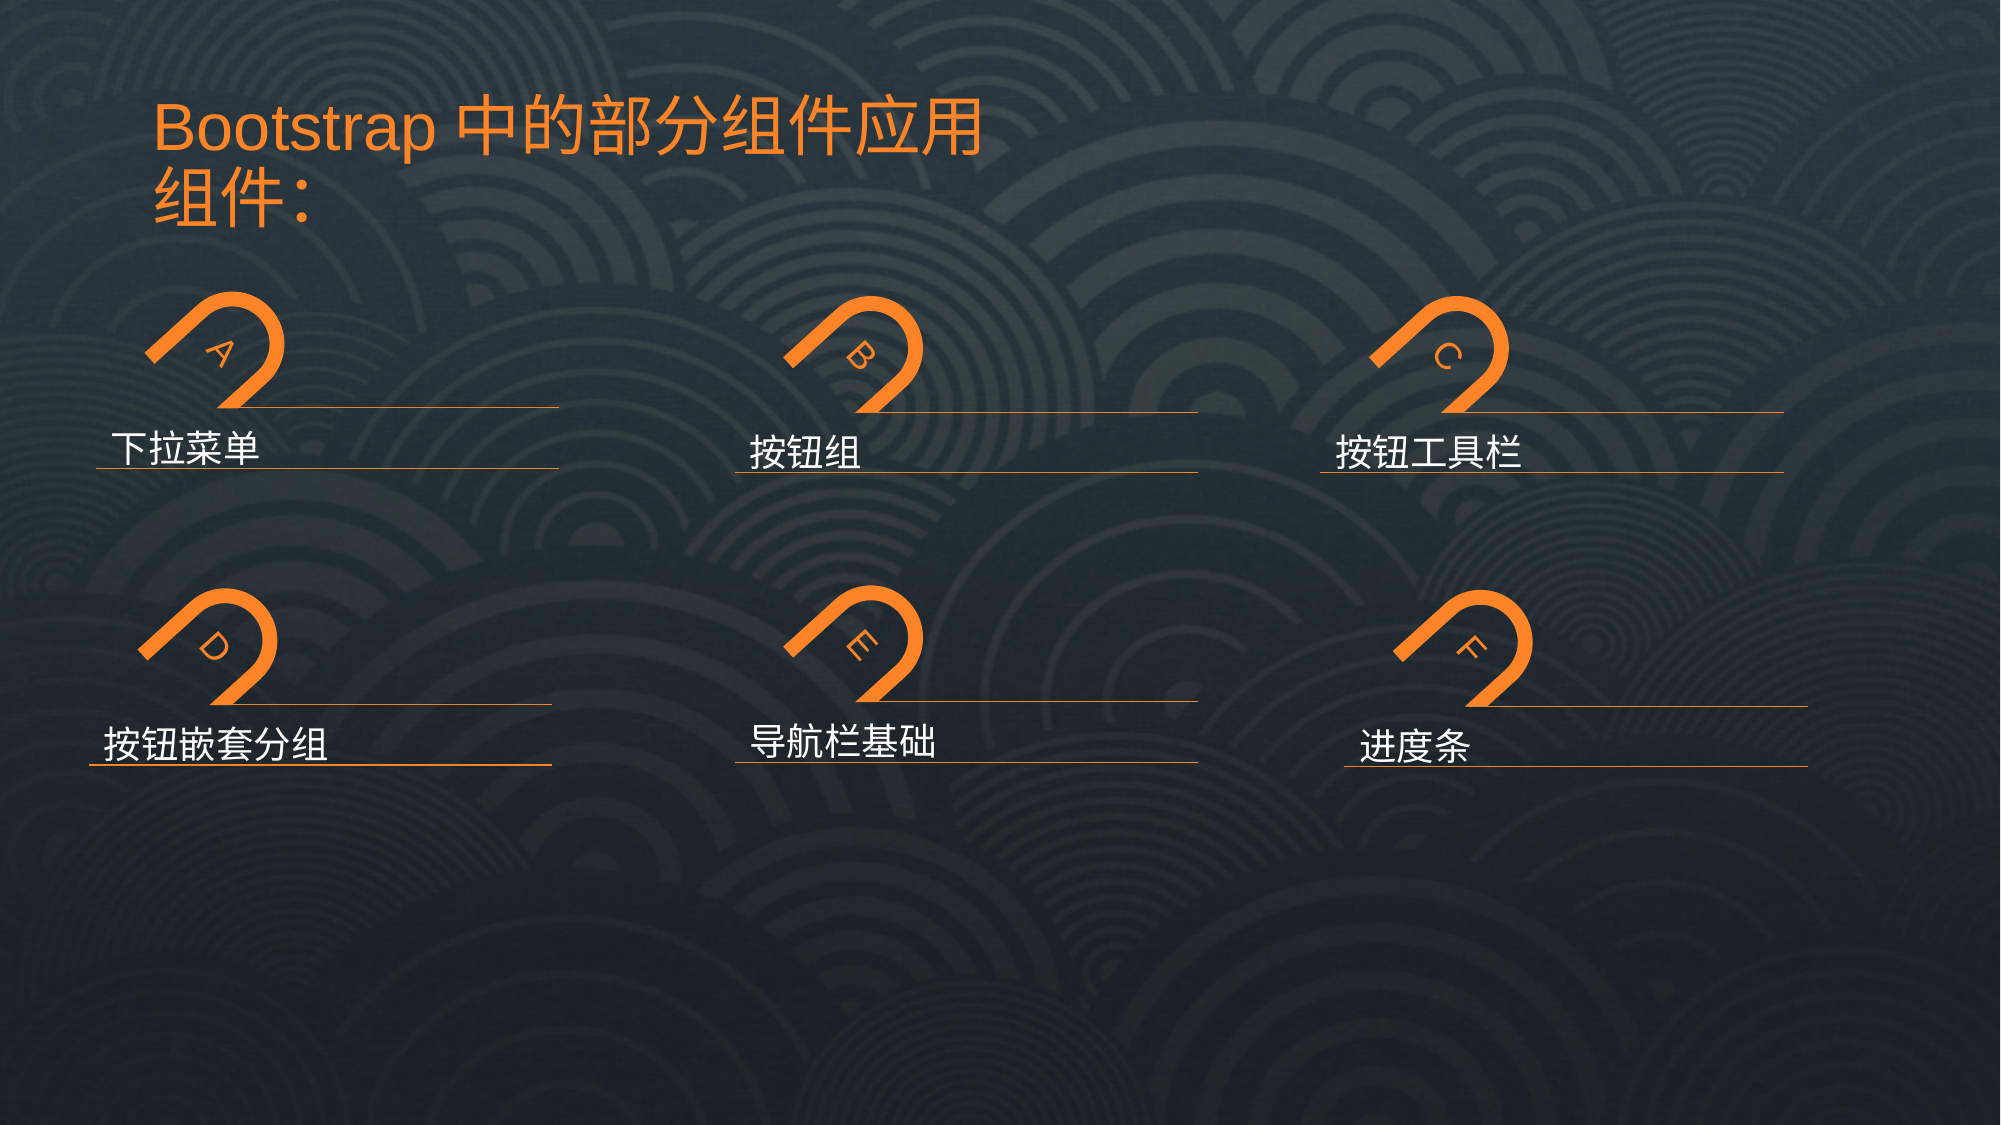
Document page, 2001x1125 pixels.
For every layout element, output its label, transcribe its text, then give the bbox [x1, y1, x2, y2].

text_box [734, 302, 1198, 473]
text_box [95, 297, 560, 469]
title Bootstrap中的部分组件应用 组件： [137, 59, 1863, 271]
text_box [734, 591, 1198, 763]
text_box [1320, 302, 1784, 473]
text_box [1344, 596, 1808, 767]
picture [0, 0, 2001, 1125]
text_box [88, 594, 553, 765]
